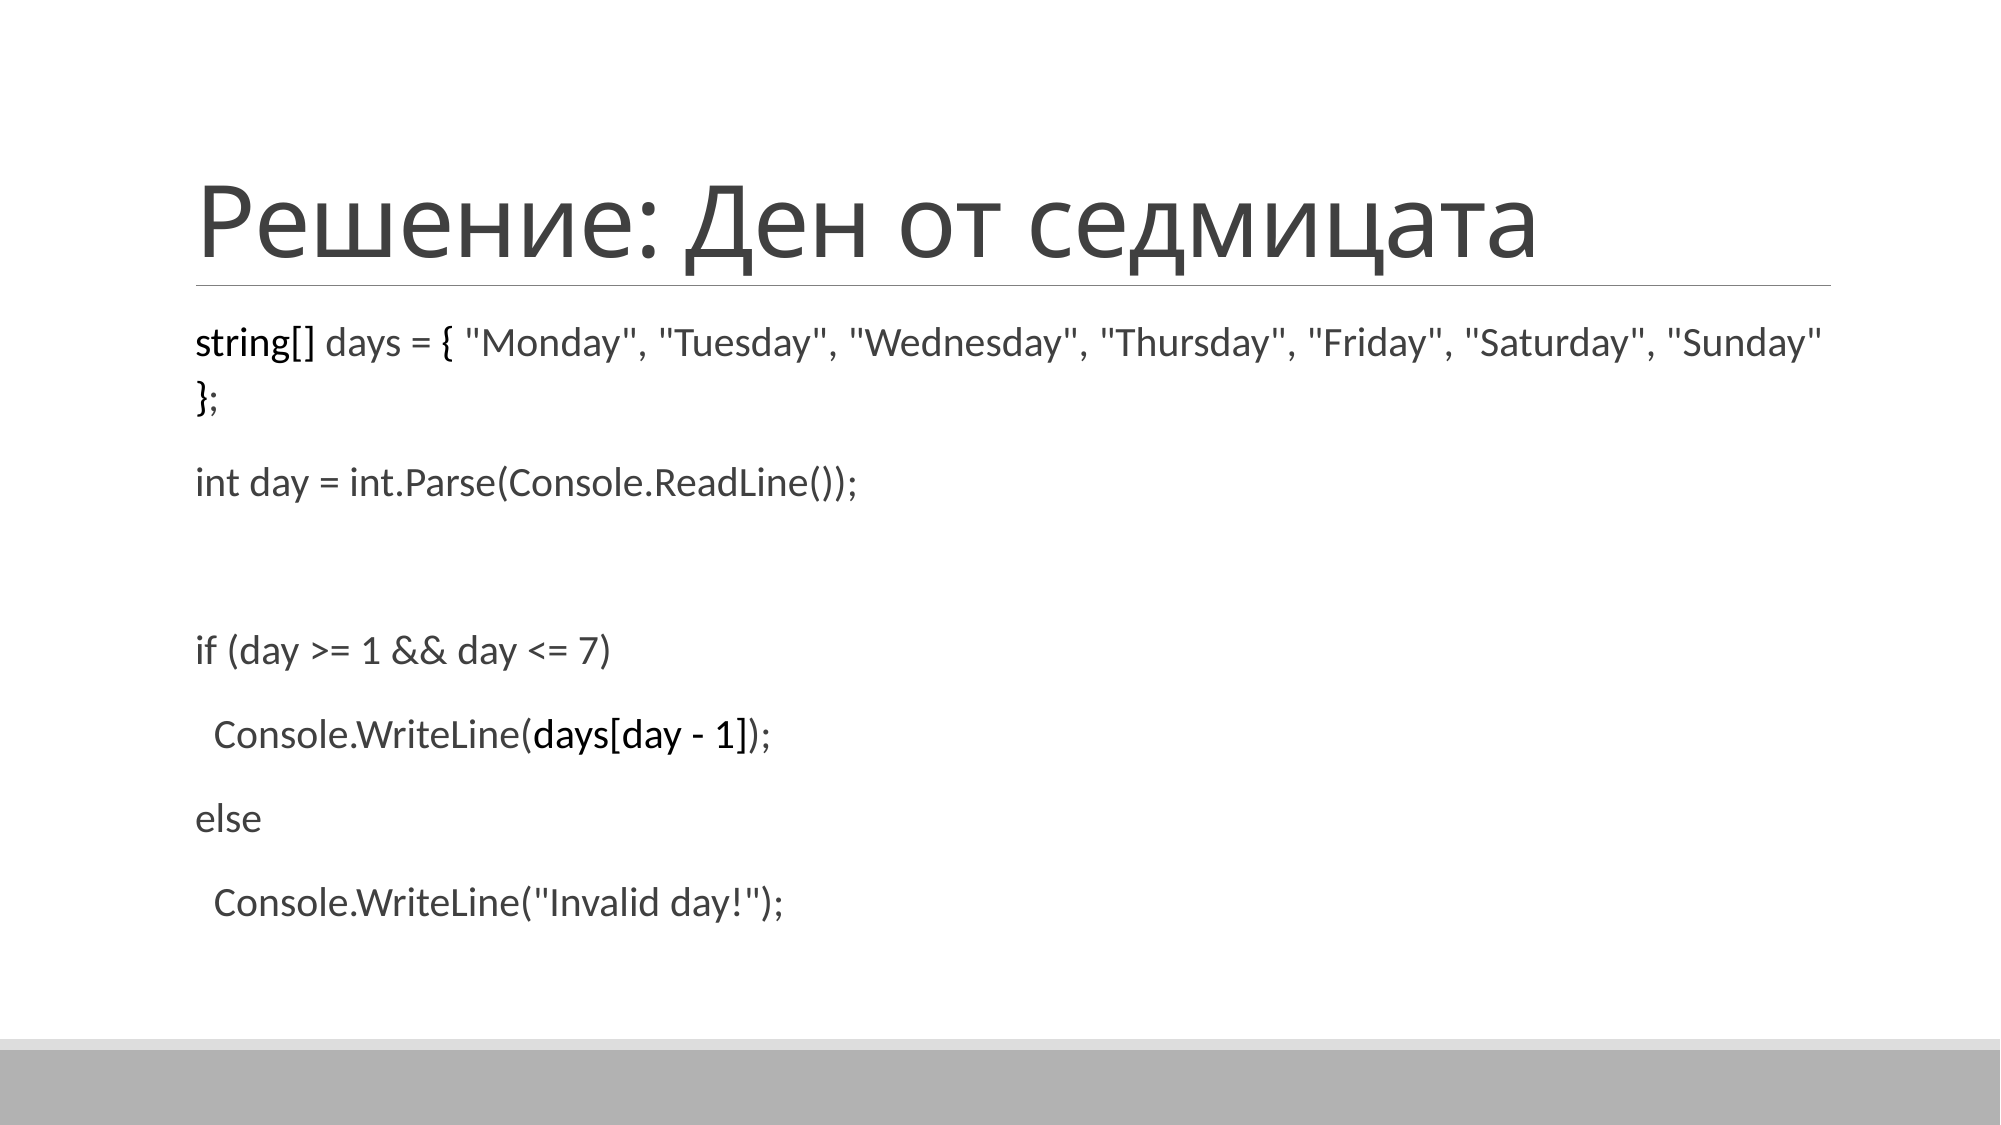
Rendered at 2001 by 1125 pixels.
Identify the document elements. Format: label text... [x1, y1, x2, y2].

title Решение: Ден от седмицата [180, 47, 1830, 285]
list string[] days = { "Monday", "Tuesday", "Wednesday", "Thursday", "Friday", "Saturday", "Sunday" }; int day = int.Parse(Console.ReadLine()); if (day >= 1 && day <= 7) Console.WriteLine(days[day - 1]); else Console.WriteLine("Invalid day!"); [180, 302, 1830, 963]
